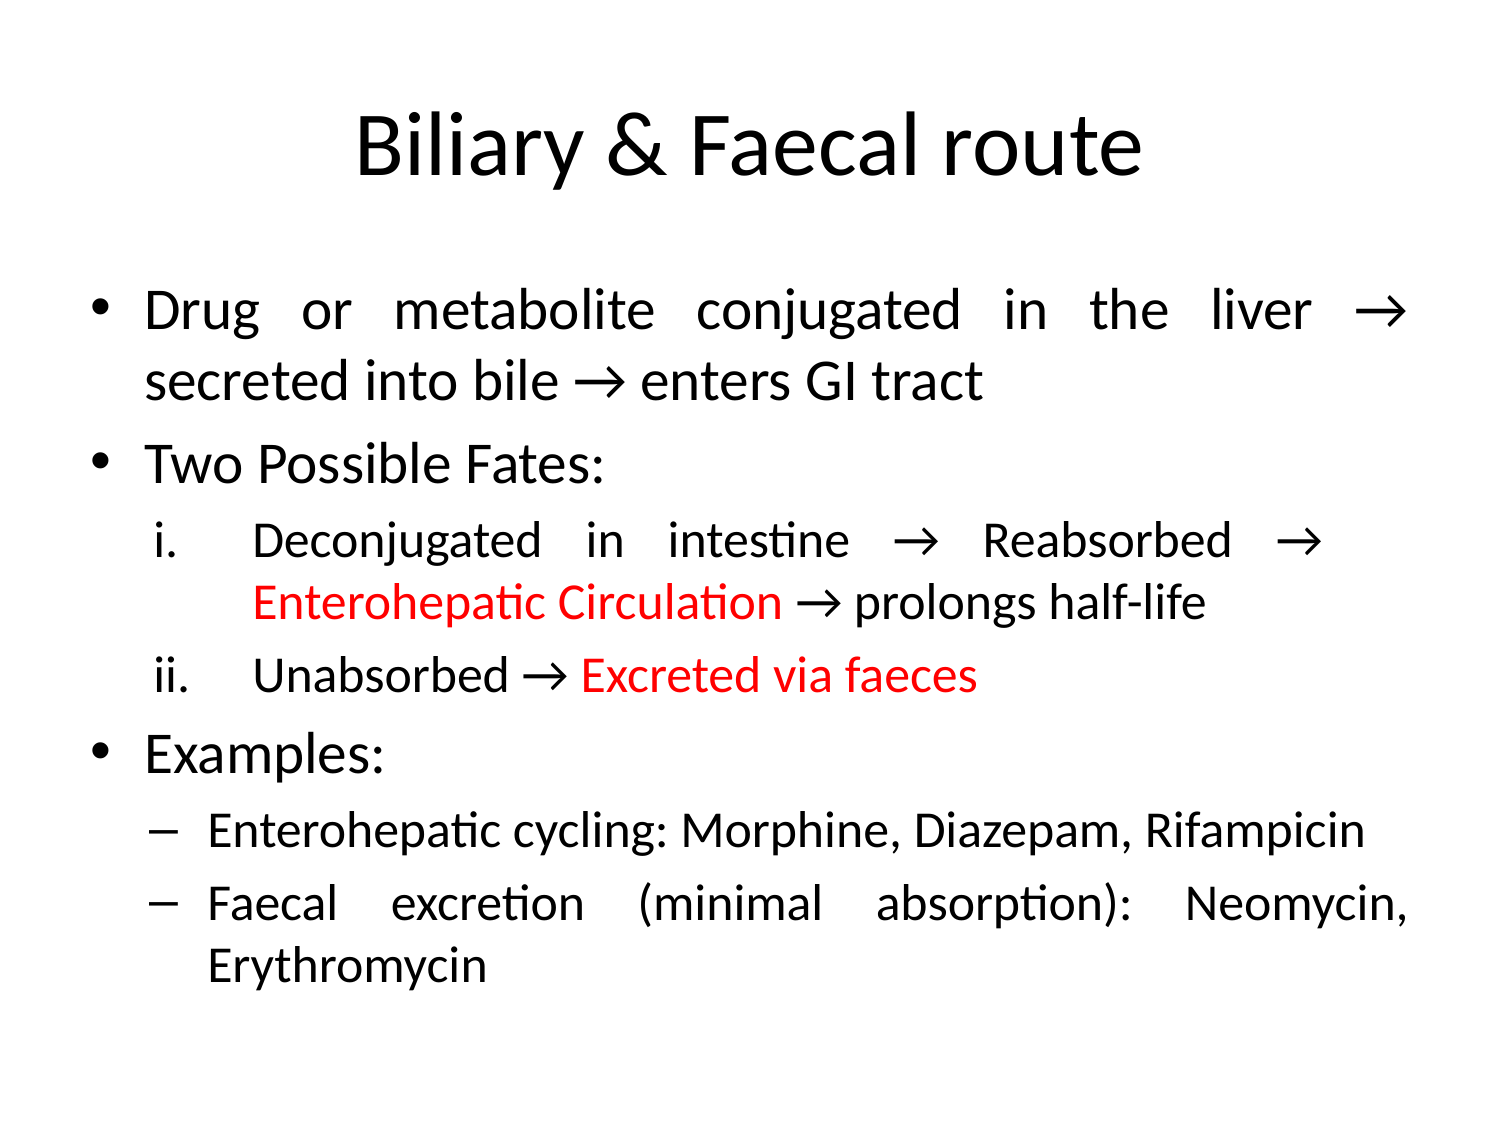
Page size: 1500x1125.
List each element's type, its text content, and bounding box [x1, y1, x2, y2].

title Biliary & Faecal route [75, 45, 1425, 233]
list Drug or metabolite conjugated in the liver → secreted into bile → enters GI tract Two Possible Fates: Deconjugated in intestine → Reabsorbed → Enterohepatic Circulation → prolongs half-life Unabsorbed → Excreted via faeces Examples: Enterohepatic cycling: Morphine, Diazepam, Rifampicin Faecal excretion (minimal absorption): Neomycin, Erythromycin [75, 262, 1425, 1005]
